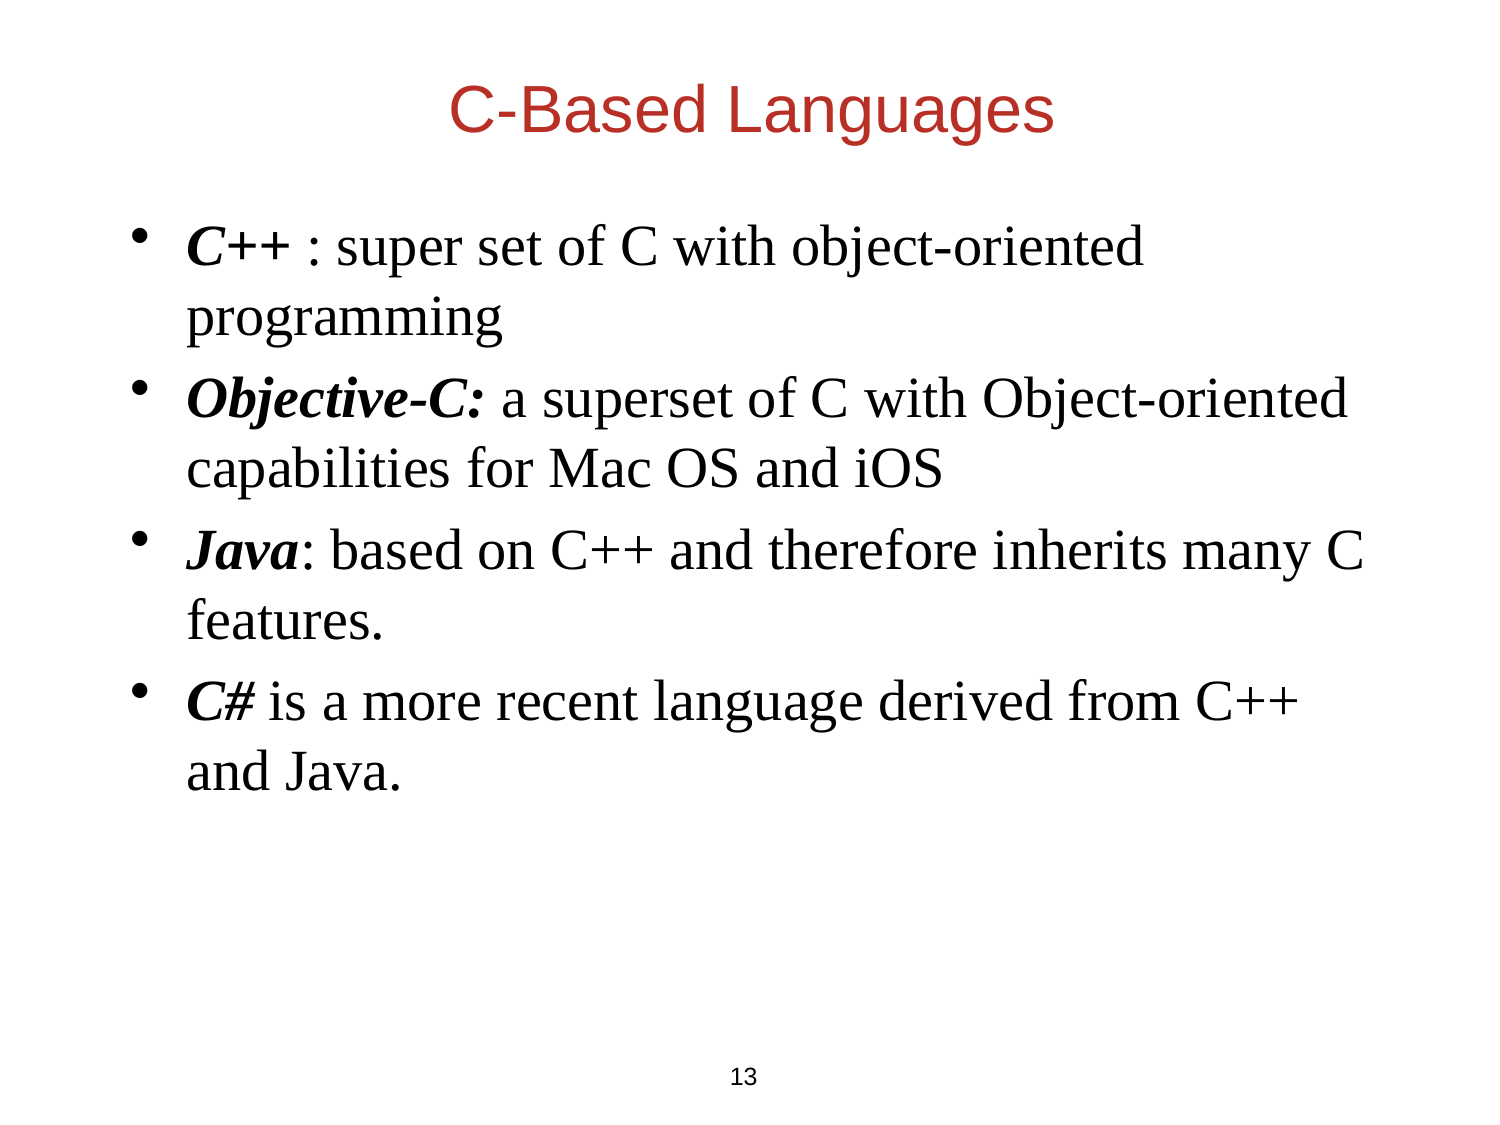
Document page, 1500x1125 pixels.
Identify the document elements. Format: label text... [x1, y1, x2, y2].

text_box 13 [687, 1050, 800, 1100]
title C-Based Languages [115, 50, 1391, 163]
list C++ : super set of C with object-oriented programming Objective-C: a superset of C with Object-oriented capabilities for Mac OS and iOS Java: based on C++ and therefore inherits many C features. C# is a more recent language derived from C++ and Java. [115, 200, 1391, 988]
